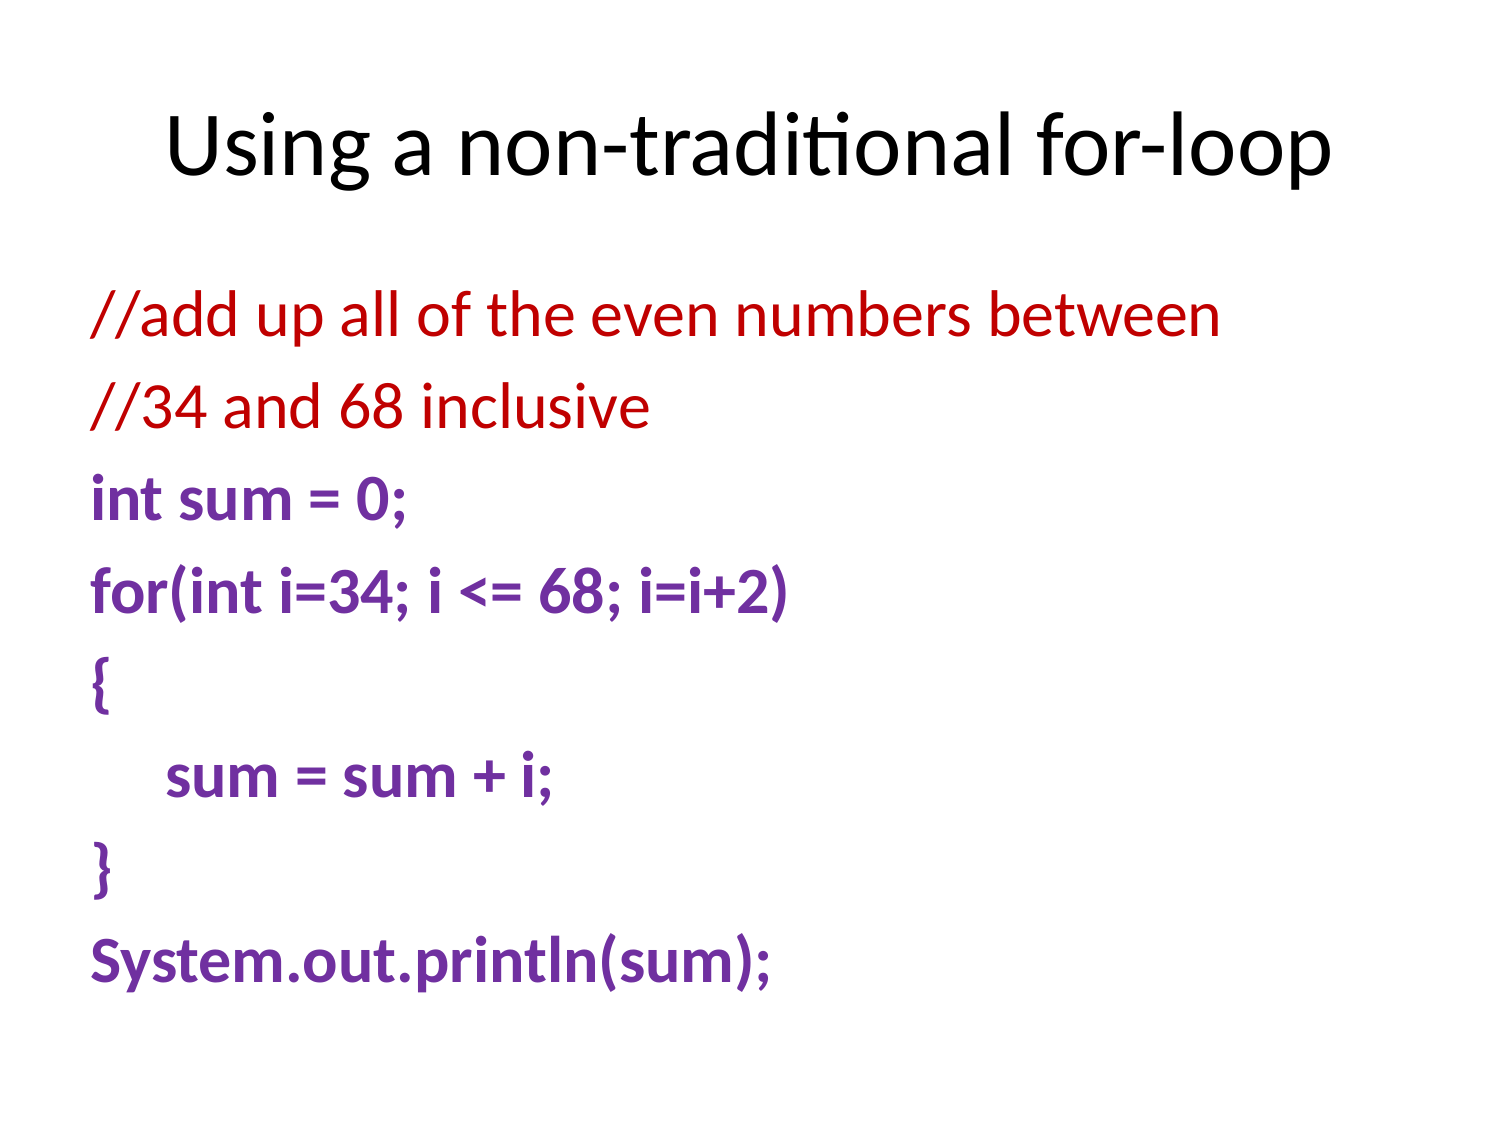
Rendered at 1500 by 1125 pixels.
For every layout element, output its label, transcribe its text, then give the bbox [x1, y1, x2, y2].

title Using a non-traditional for-loop [75, 45, 1425, 233]
list //add up all of the even numbers between //34 and 68 inclusive int sum = 0; for(int i=34; i <= 68; i=i+2) { sum = sum + i; } System.out.println(sum); [75, 262, 1425, 1005]
